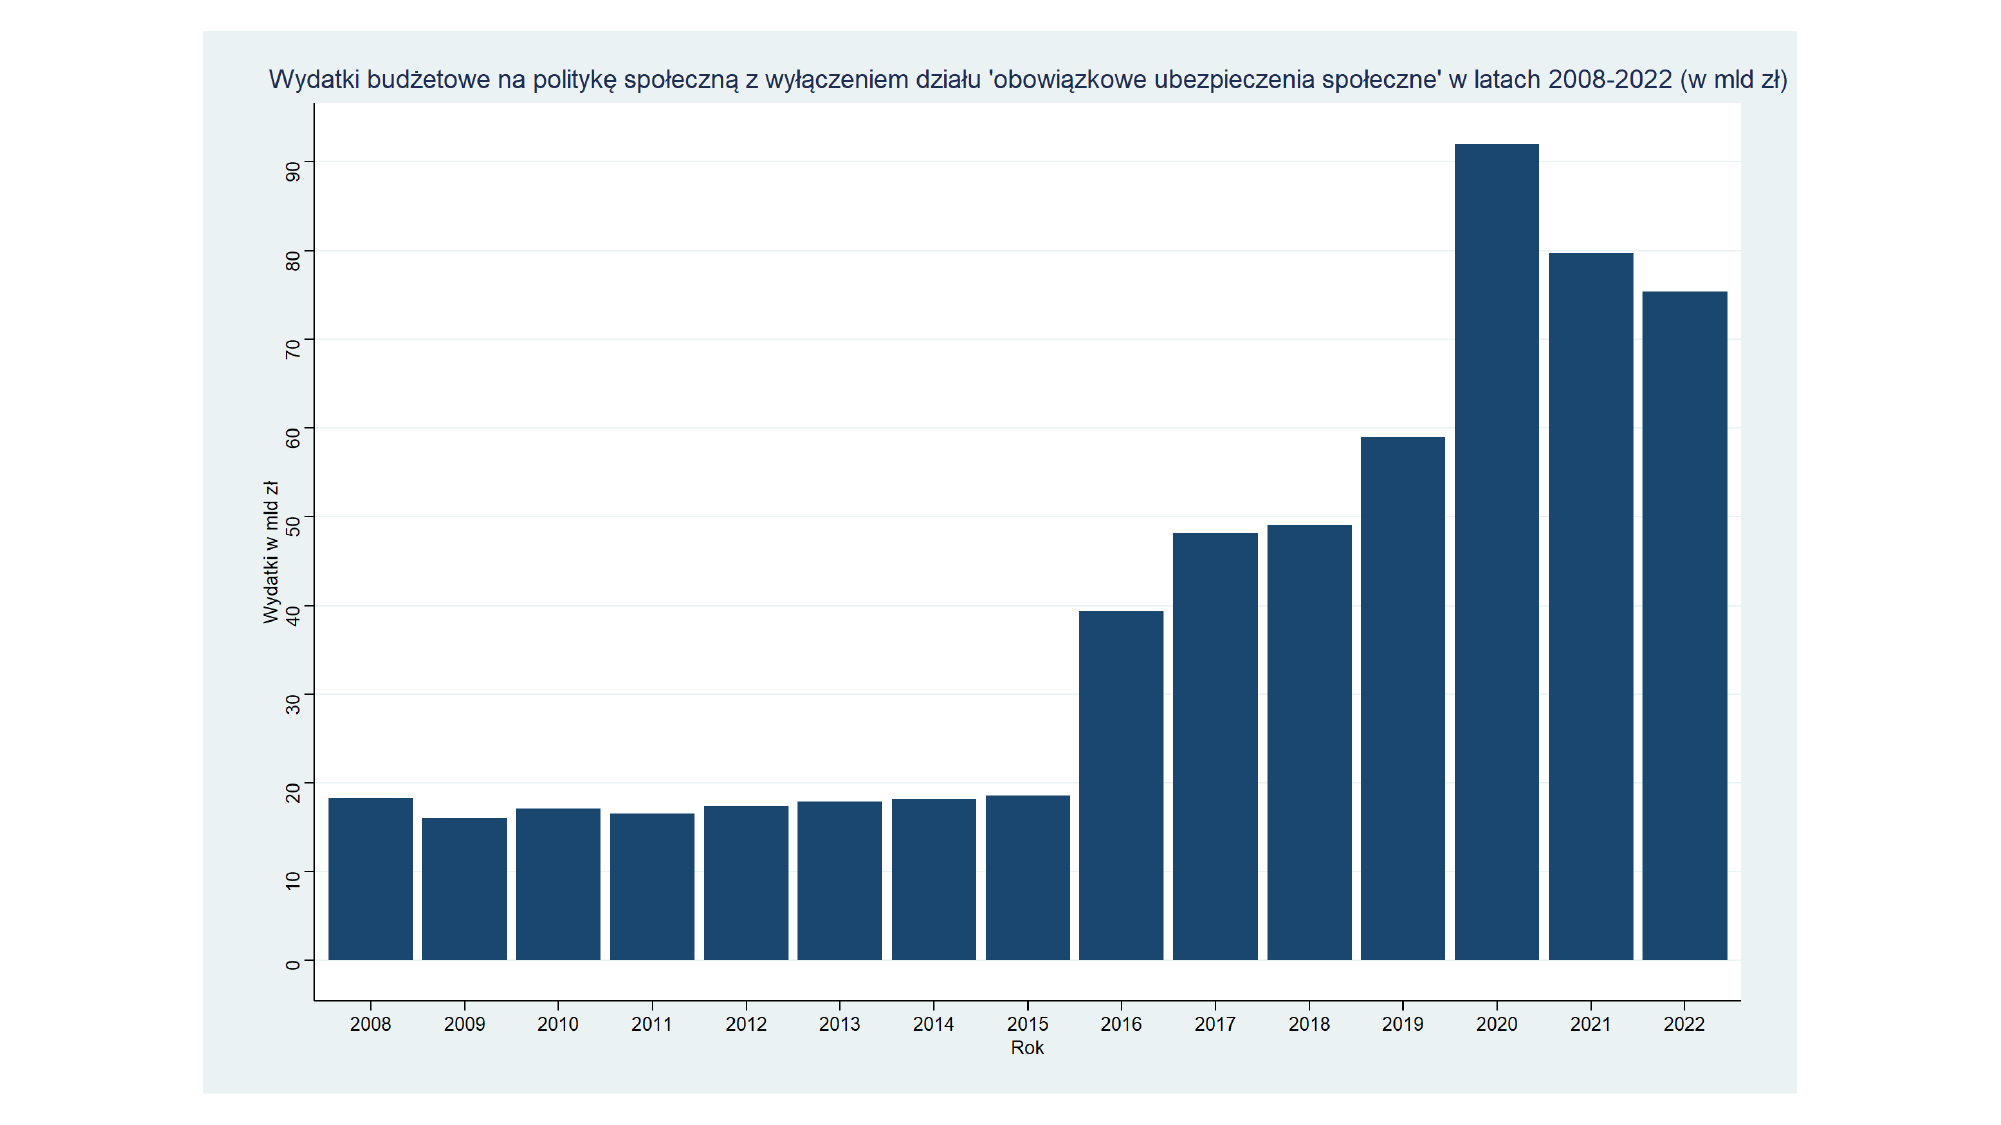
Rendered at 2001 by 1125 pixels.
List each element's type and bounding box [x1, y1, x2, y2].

picture [203, 31, 1797, 1094]
